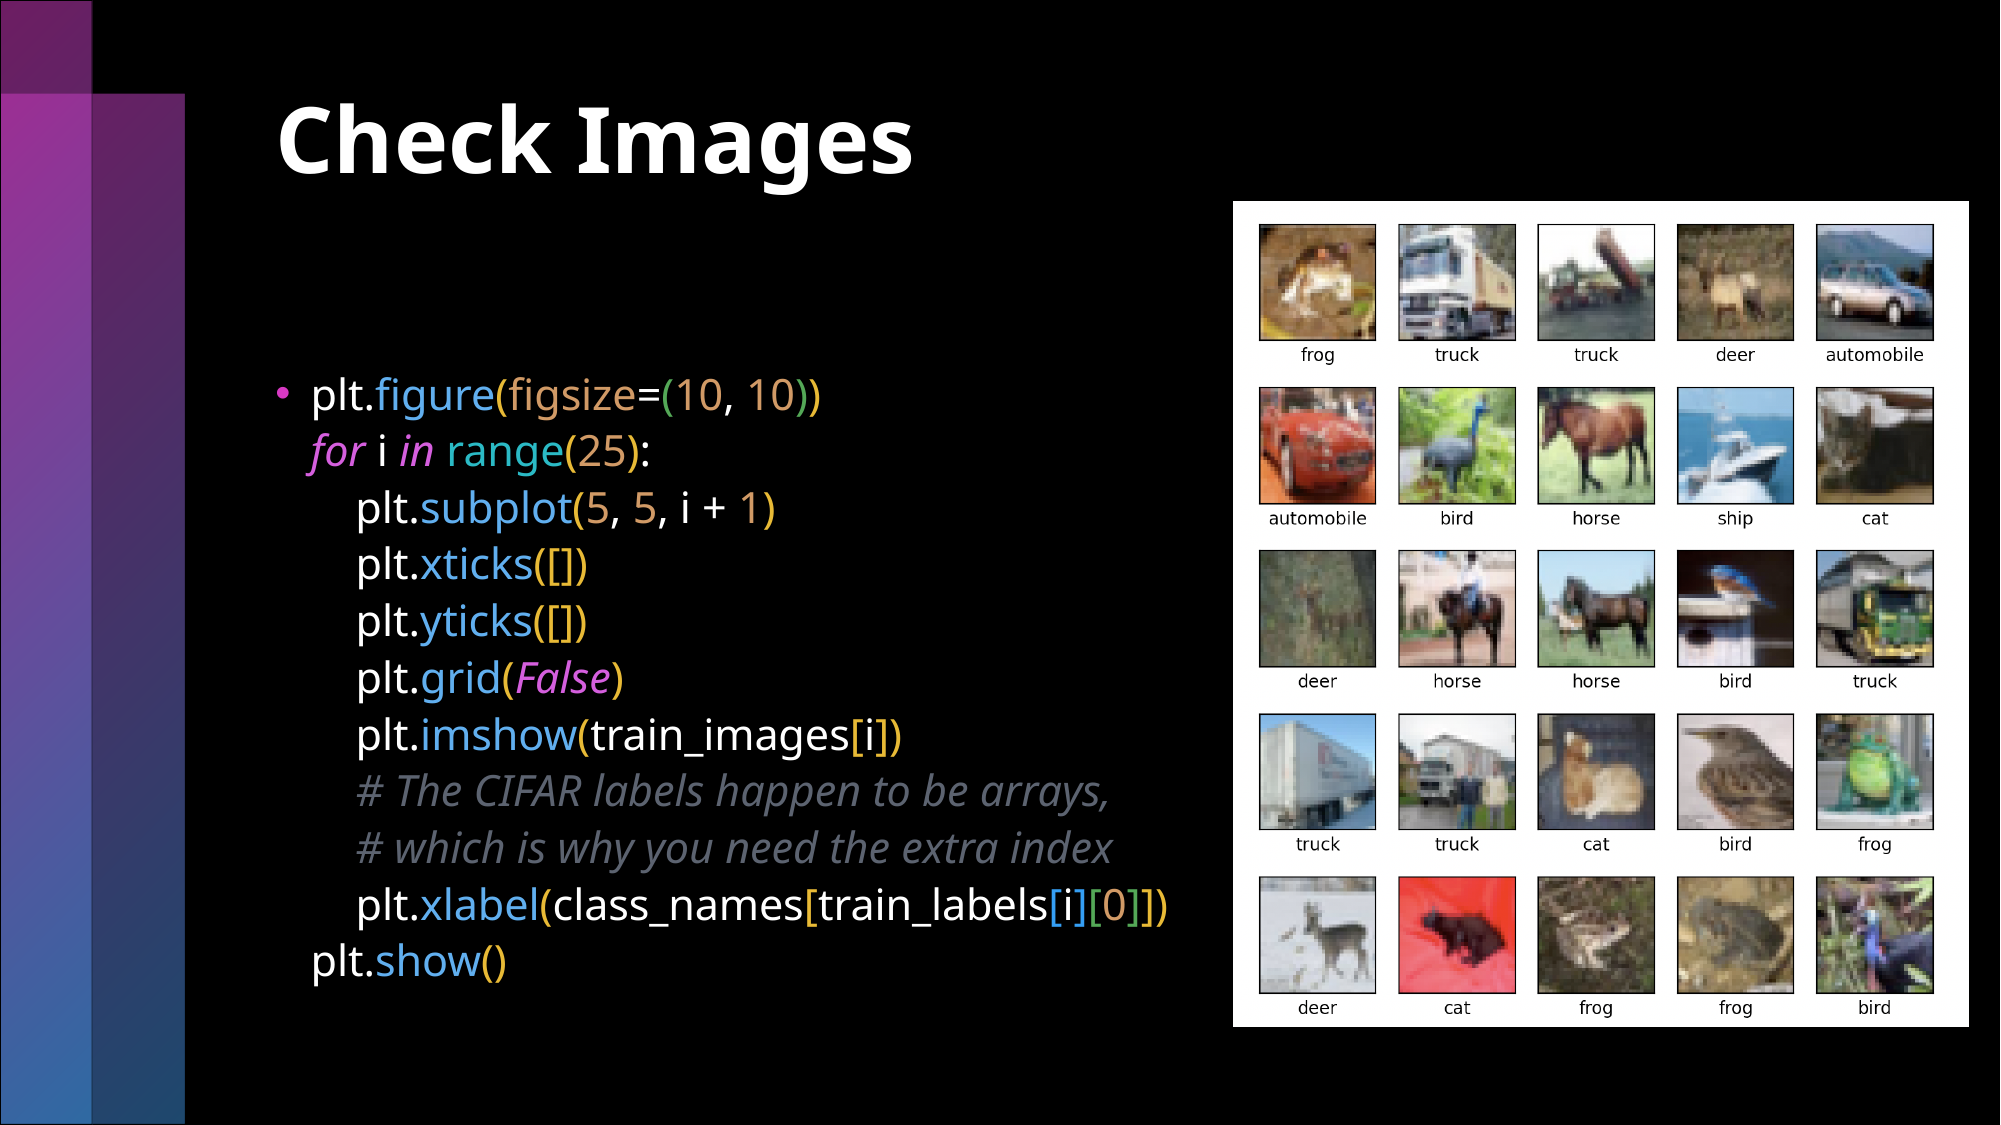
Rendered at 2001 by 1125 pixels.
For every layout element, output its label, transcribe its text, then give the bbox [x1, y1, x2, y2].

list plt.figure(figsize=(10, 10)) for i in range(25): plt.subplot(5, 5, i + 1) plt.xticks([]) plt.yticks([]) plt.grid(False) plt.imshow(train_images[i]) # The CIFAR labels happen to be arrays, # which is why you need the extra index plt.xlabel(class_names[train_labels[i][0]]) plt.show() [260, 354, 1233, 999]
picture [1233, 201, 1969, 1027]
title Check Images [260, 74, 1817, 329]
